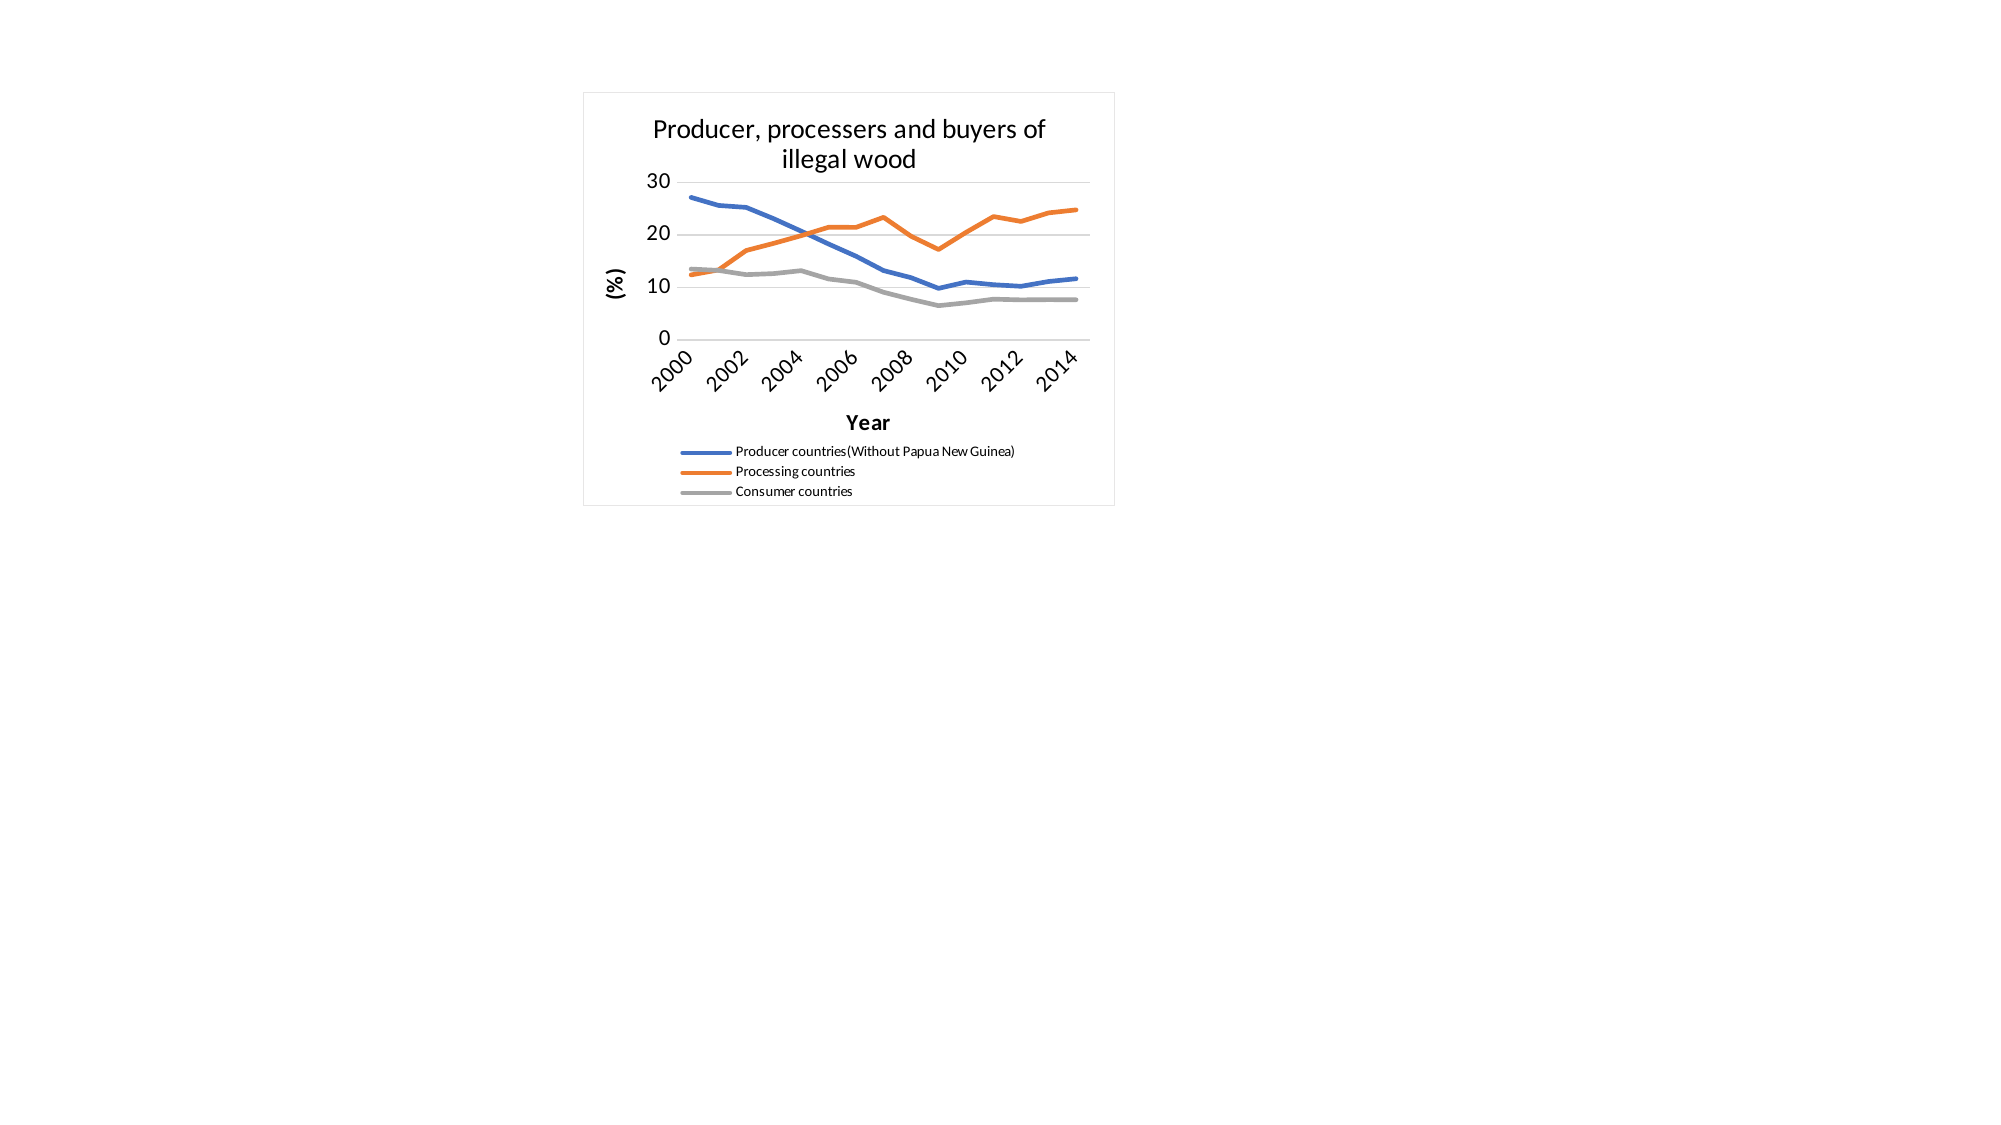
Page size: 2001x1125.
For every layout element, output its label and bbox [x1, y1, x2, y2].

chart [583, 92, 1115, 506]
